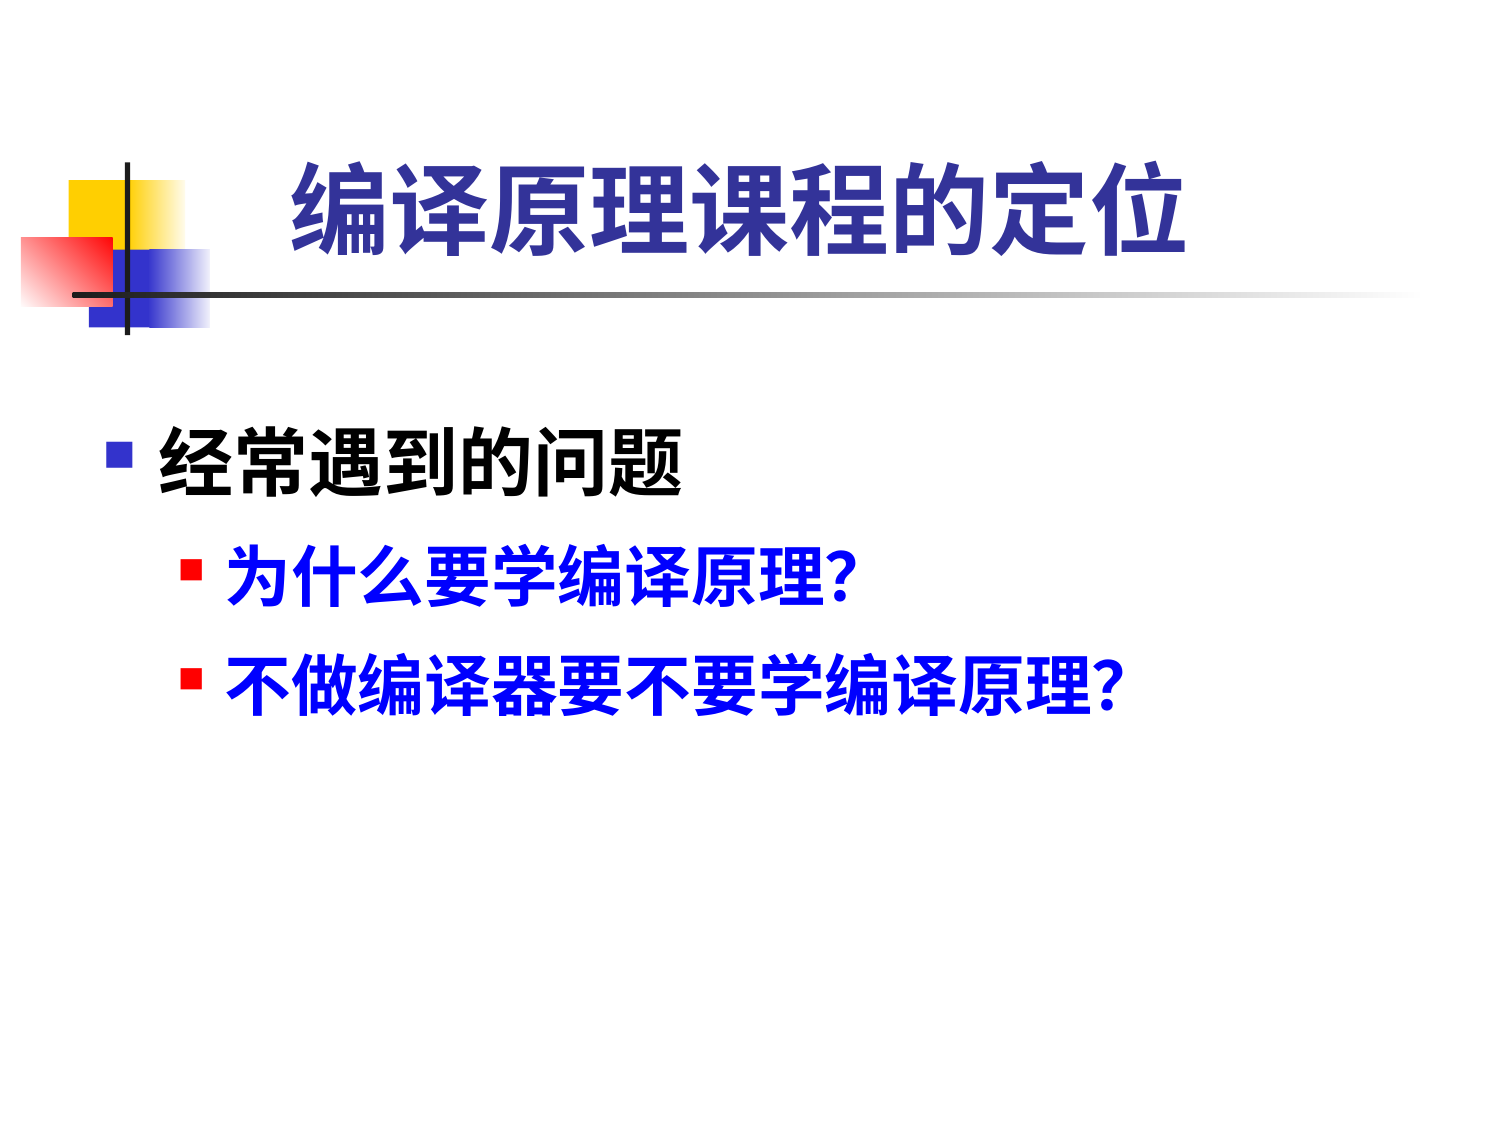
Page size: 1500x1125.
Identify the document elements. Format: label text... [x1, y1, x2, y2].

text_box 经常遇到的问题 为什么要学编译原理？ 不做编译器要不要学编译原理？ [87, 390, 1363, 929]
title 编译原理课程的定位 [135, 137, 1365, 276]
